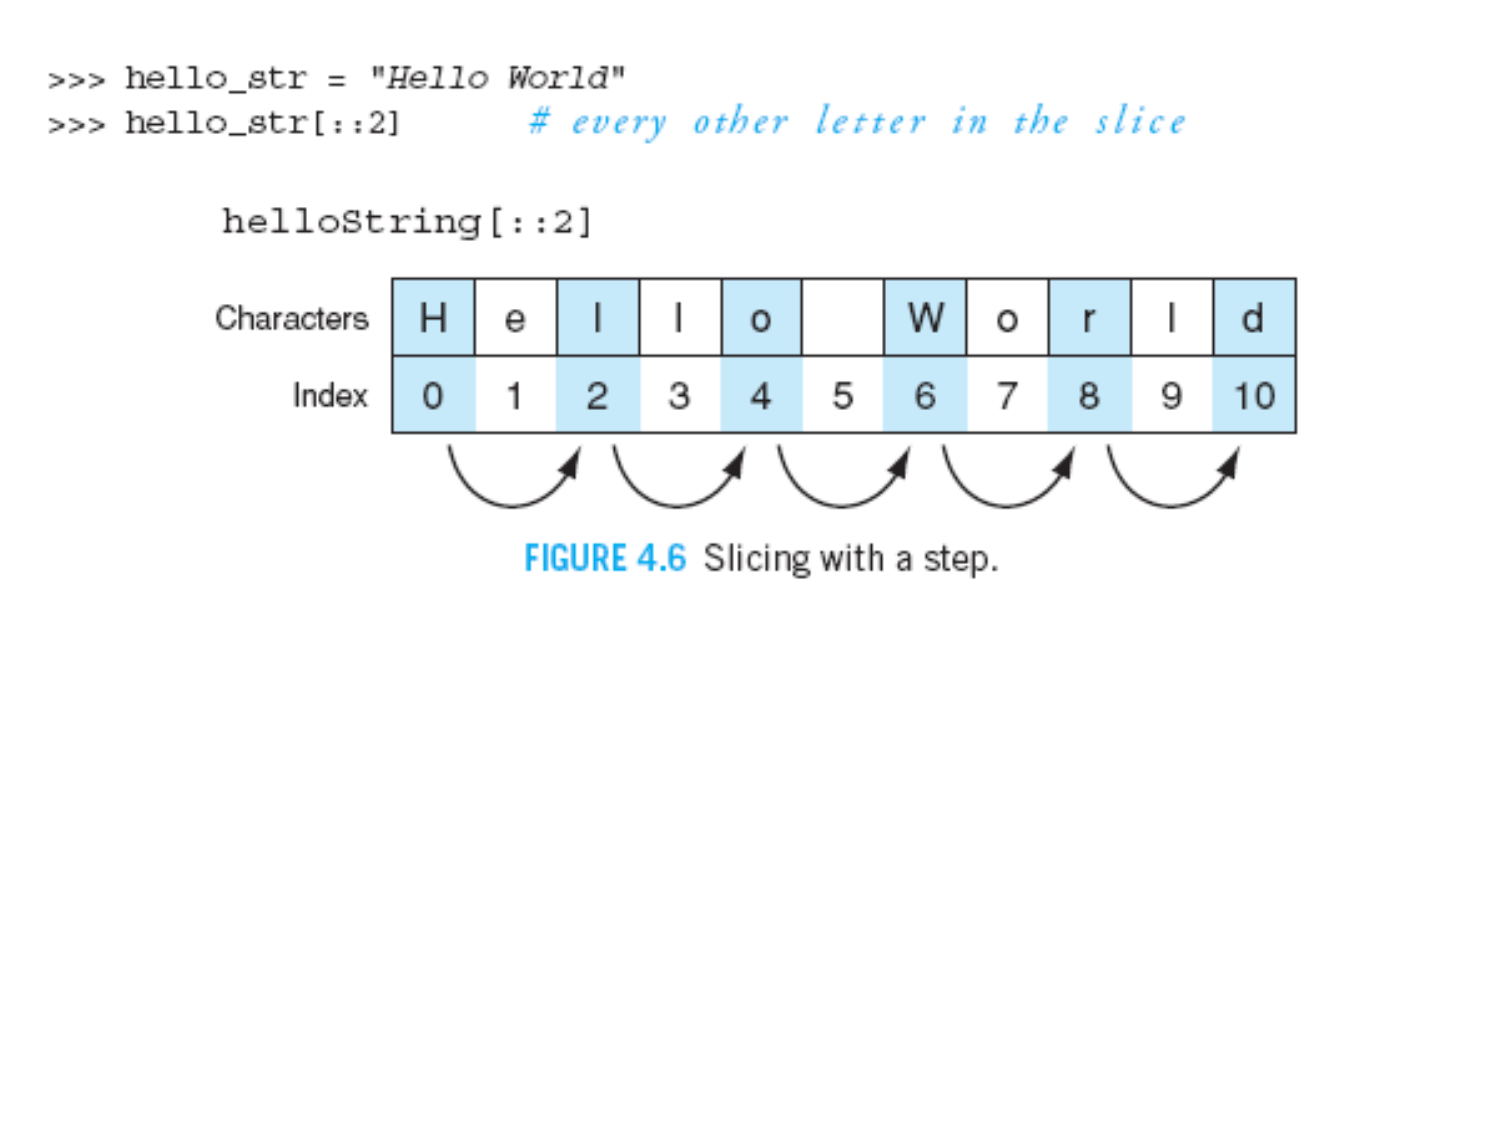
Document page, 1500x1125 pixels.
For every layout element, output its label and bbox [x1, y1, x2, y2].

picture [0, 37, 1488, 674]
